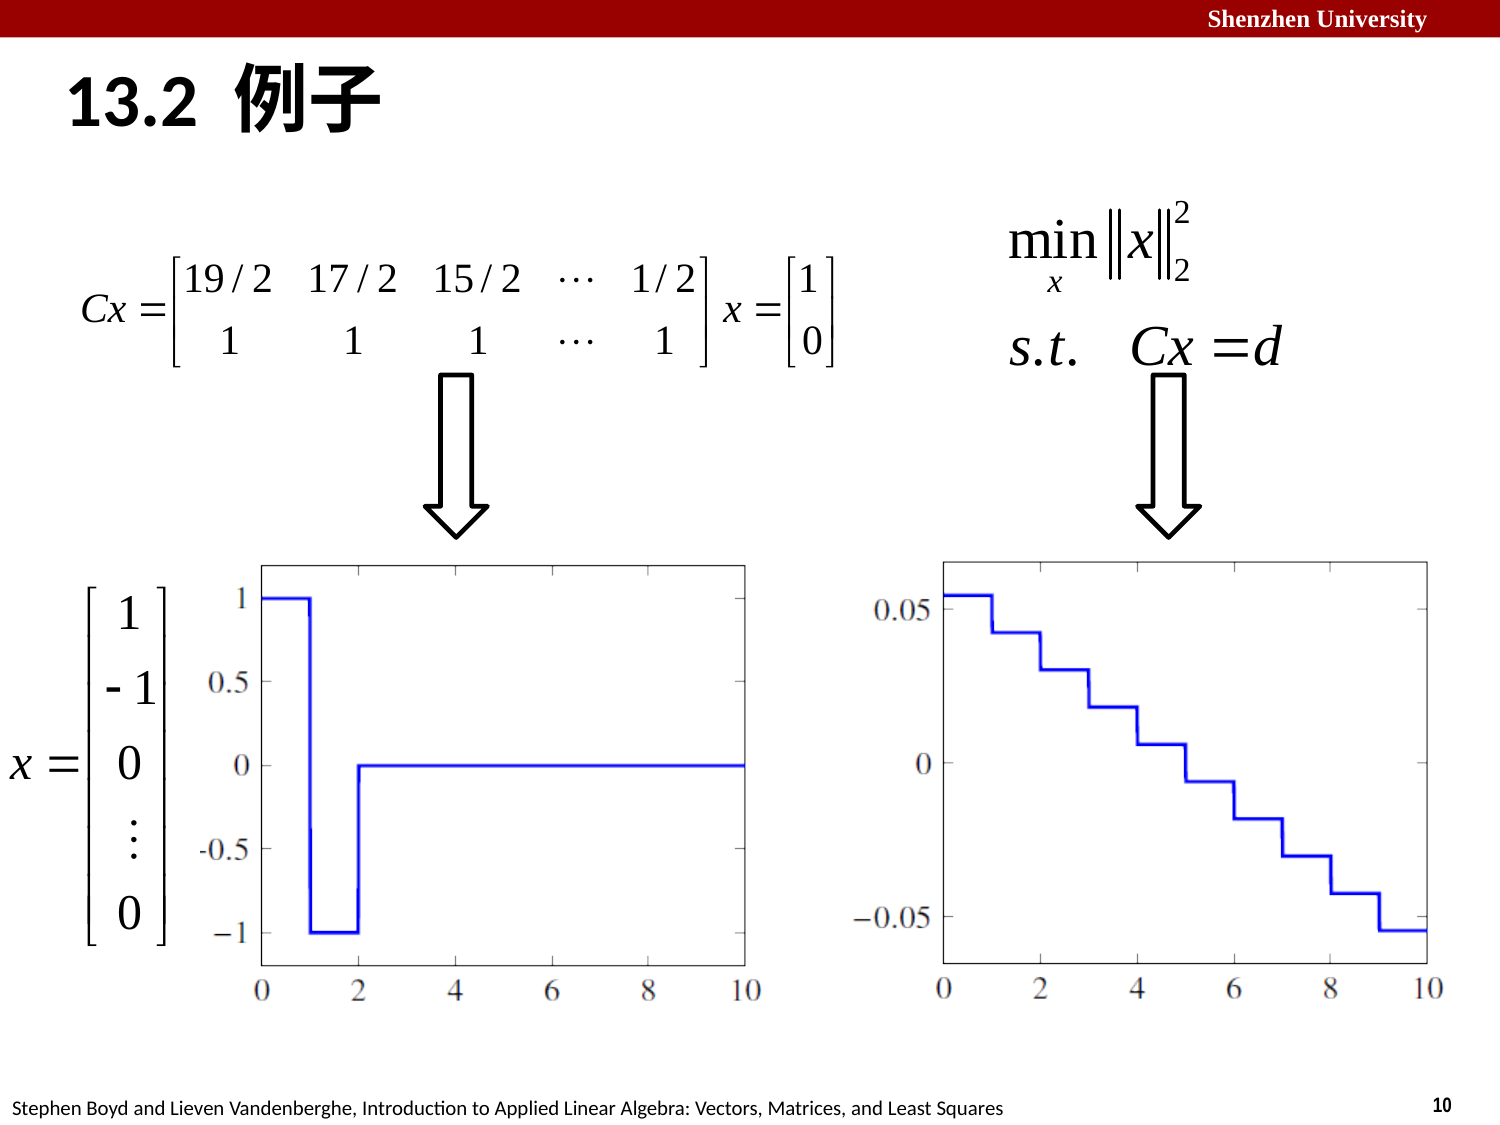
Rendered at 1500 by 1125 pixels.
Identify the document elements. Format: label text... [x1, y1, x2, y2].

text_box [74, 249, 851, 376]
text_box [424, 385, 488, 538]
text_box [0, 574, 184, 959]
picture [199, 549, 771, 1010]
picture [849, 549, 1462, 1007]
text_box 13.2 例子 [49, 43, 1296, 169]
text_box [999, 187, 1300, 391]
text_box [1137, 399, 1200, 538]
